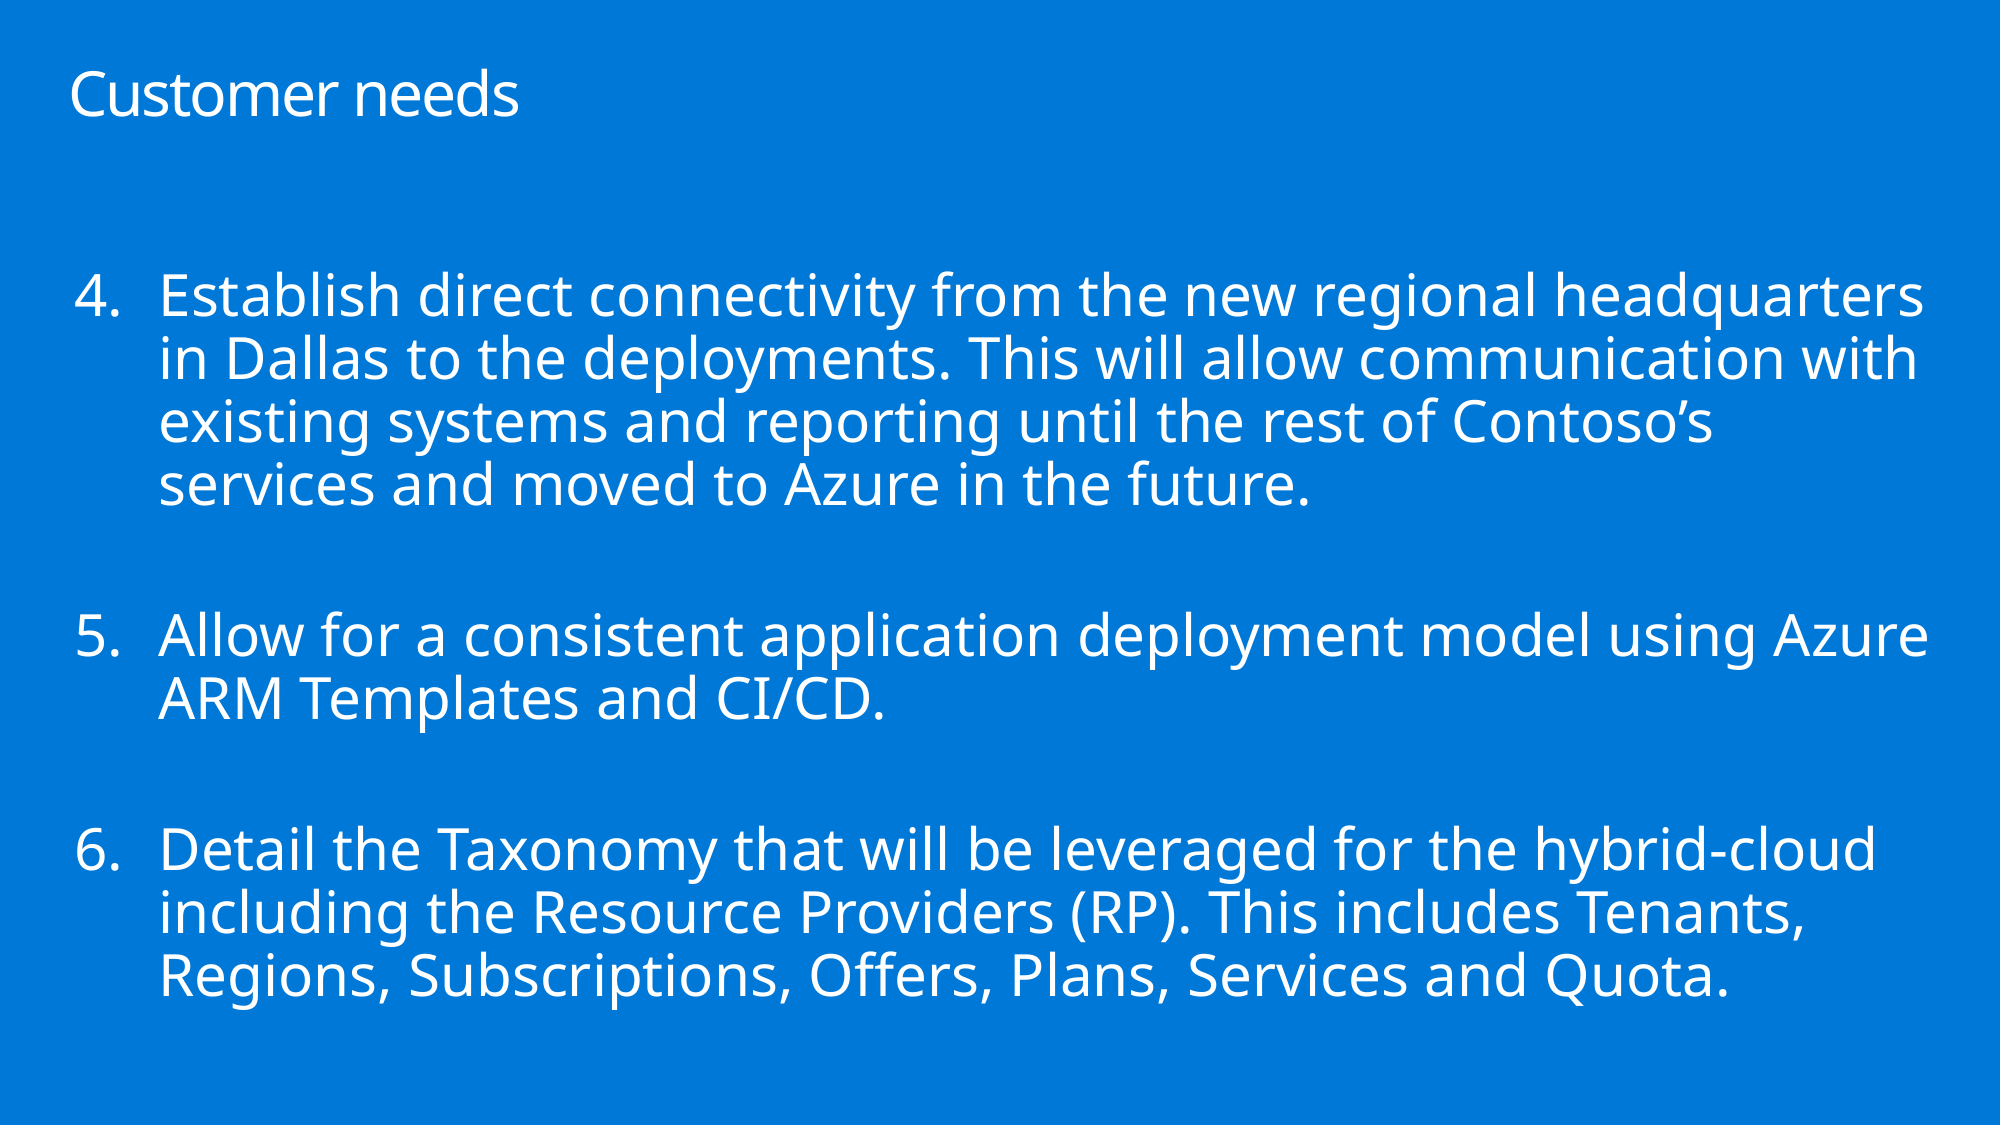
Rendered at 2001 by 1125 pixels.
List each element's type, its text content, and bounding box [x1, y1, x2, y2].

text_box Establish direct connectivity from the new regional headquarters in Dallas to the deployments. This will allow communication with existing systems and reporting until the rest of Contoso’s services and moved to Azure in the future. Allow for a consistent application deployment model using Azure ARM Templates and CI/CD. Detail the Taxonomy that will be leveraged for the hybrid-cloud including the Resource Providers (RP). This includes Tenants, Regions, Subscriptions, Offers, Plans, Services and Quota. [44, 242, 1967, 1033]
title Customer needs [44, 47, 1957, 196]
